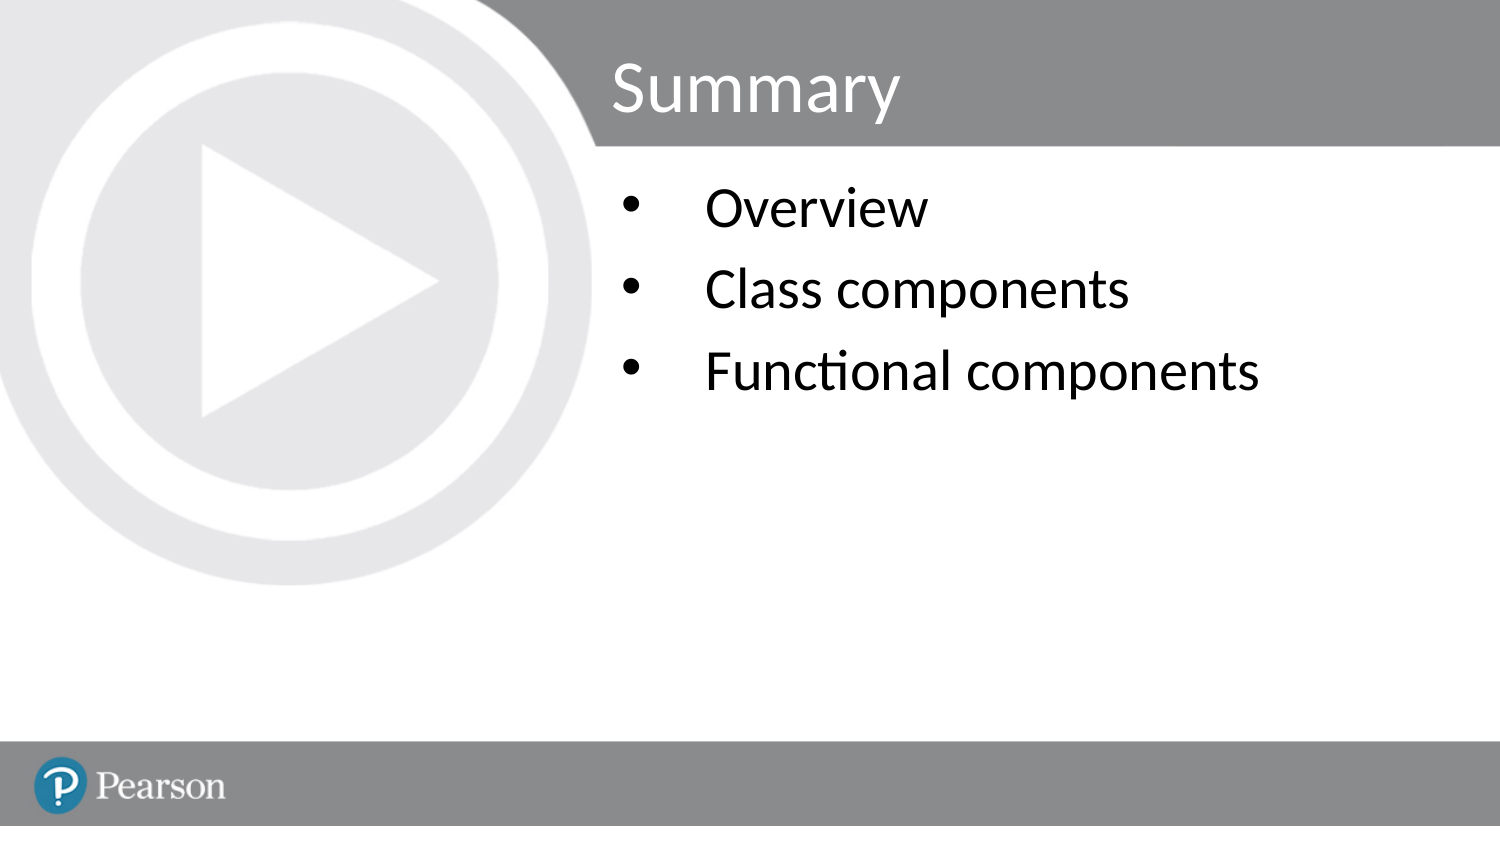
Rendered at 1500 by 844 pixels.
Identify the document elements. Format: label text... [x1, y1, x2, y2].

subtitle Overview Class components Functional components [596, 161, 1465, 712]
picture [0, 0, 1500, 826]
title Summary [596, 30, 1465, 161]
